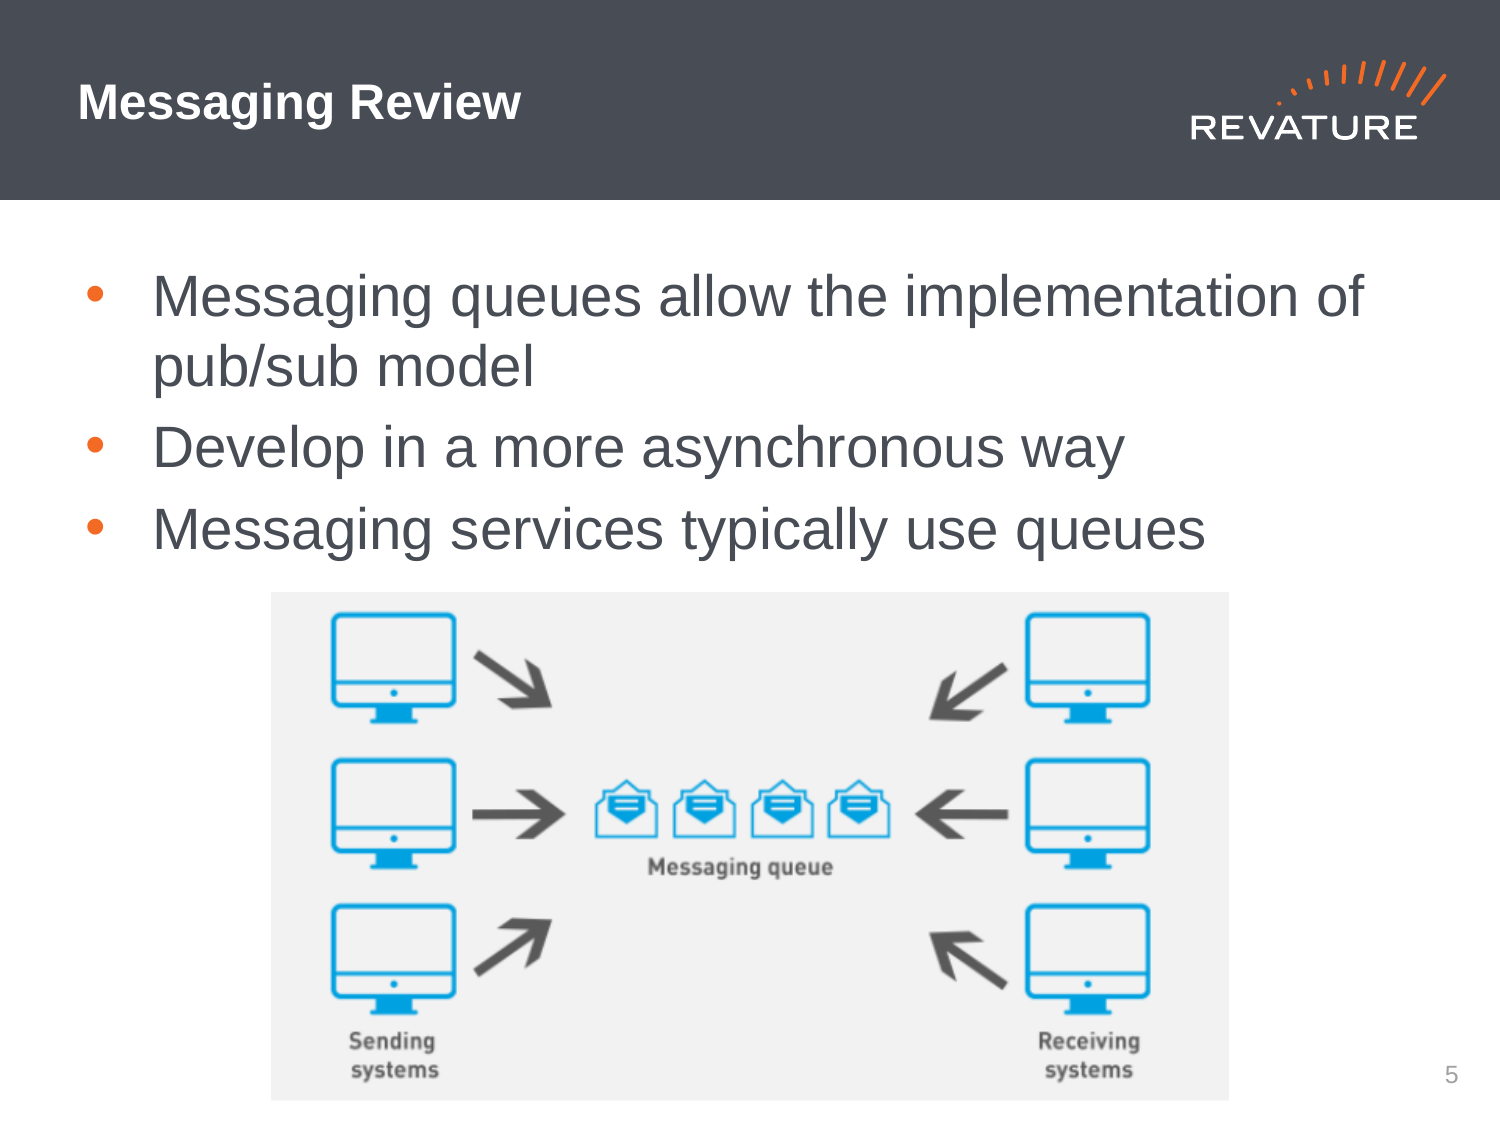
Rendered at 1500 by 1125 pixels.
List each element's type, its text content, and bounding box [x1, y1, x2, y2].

title Messaging Review [62, 0, 1084, 200]
picture [270, 592, 1230, 1105]
slide_number 4 [1332, 1043, 1474, 1104]
list Messaging queues allow the implementation of pub/sub model Develop in a more asynchronous way Messaging services typically use queues [62, 243, 1438, 986]
